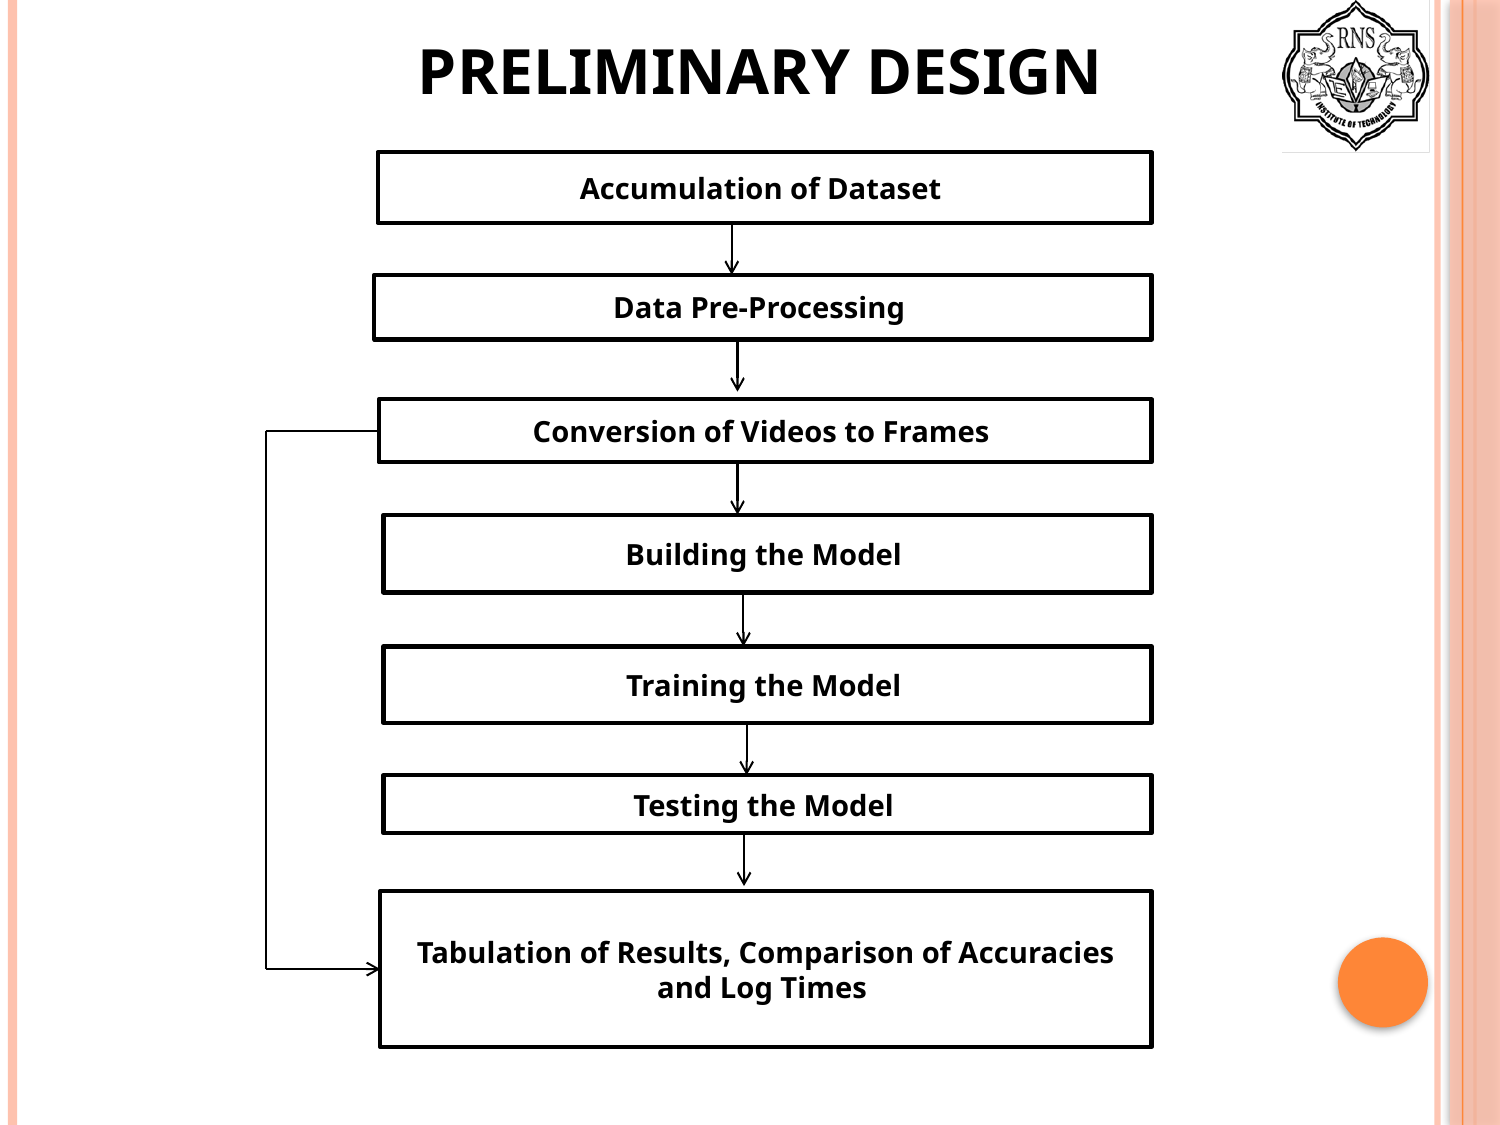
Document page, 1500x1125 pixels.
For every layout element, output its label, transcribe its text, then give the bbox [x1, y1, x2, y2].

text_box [265, 151, 1153, 1048]
picture [1280, 0, 1430, 153]
title Preliminary Design [381, 19, 1140, 115]
